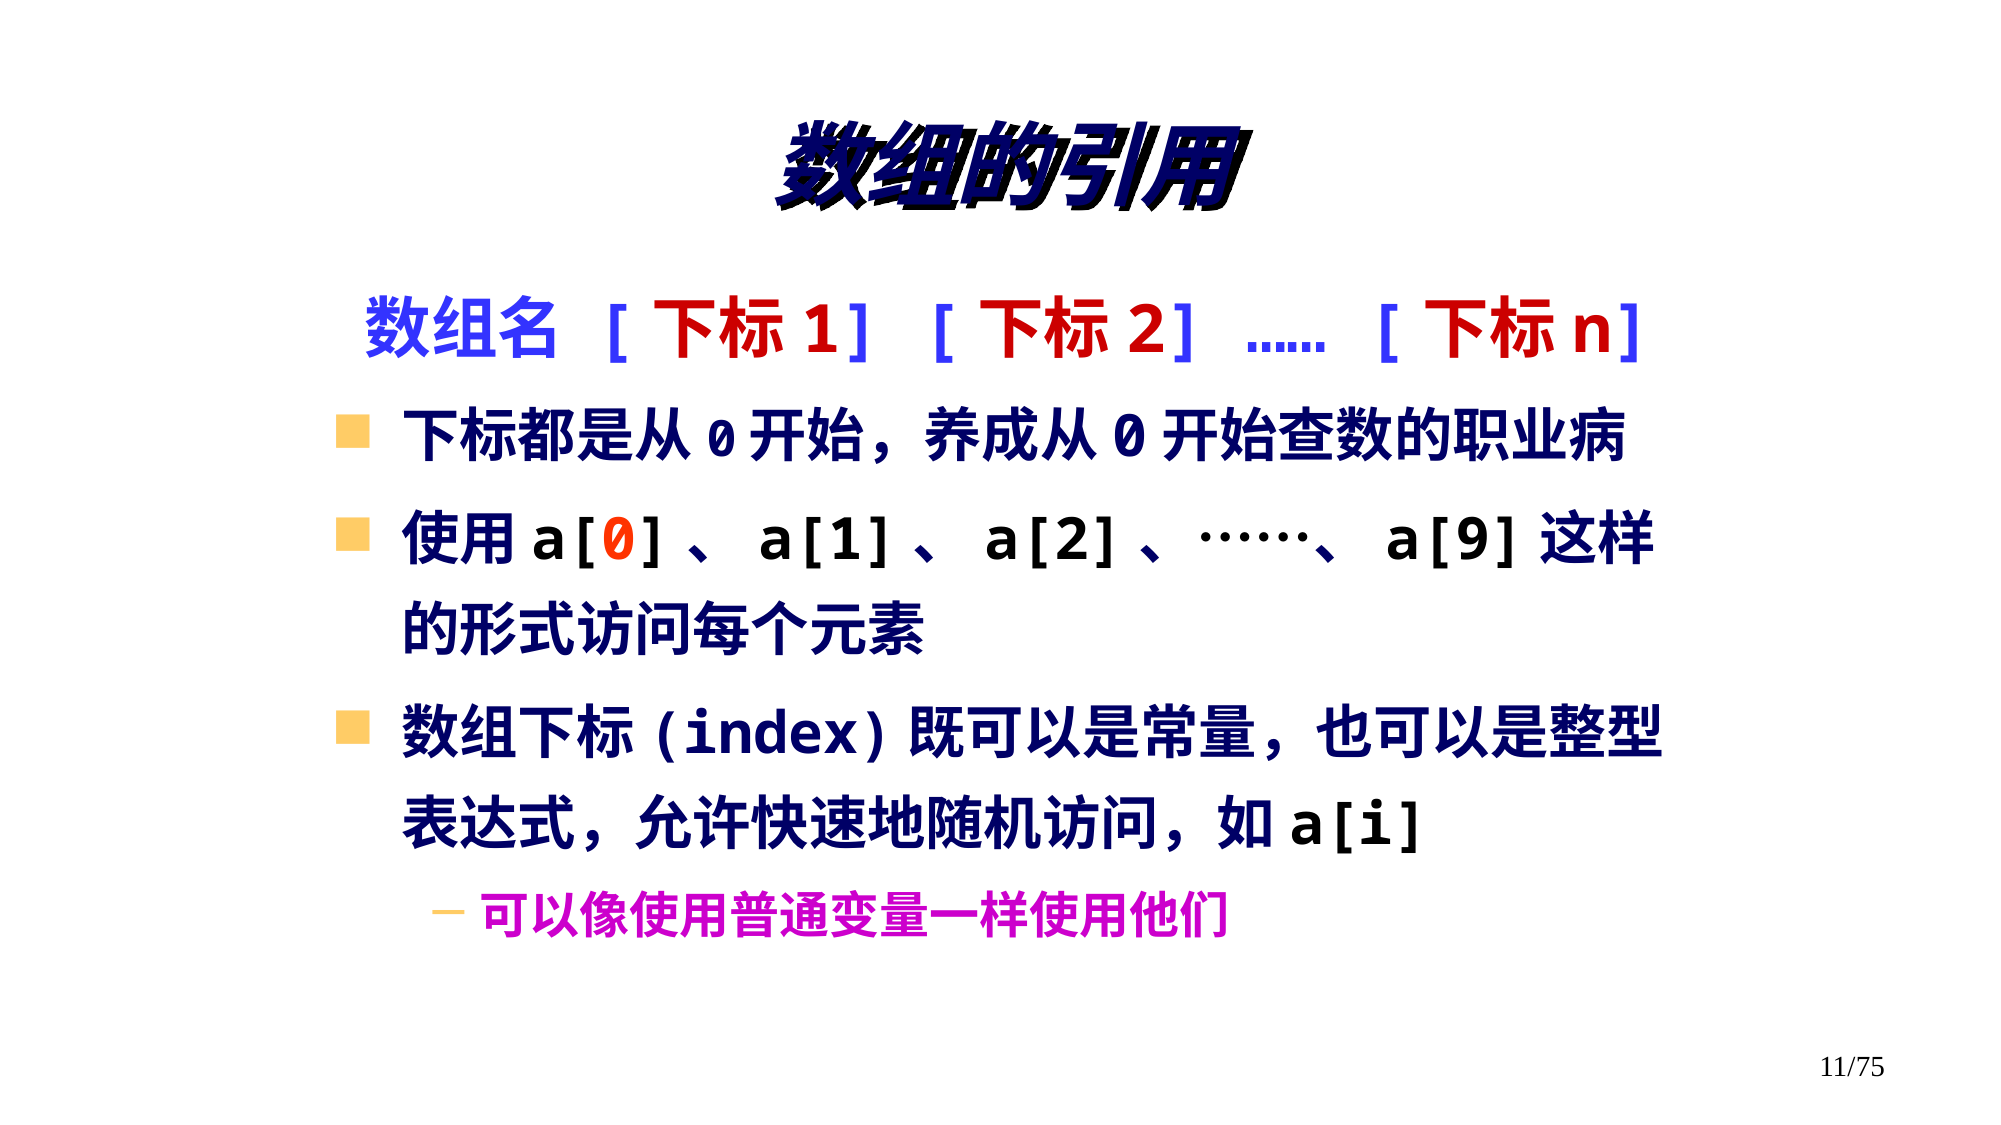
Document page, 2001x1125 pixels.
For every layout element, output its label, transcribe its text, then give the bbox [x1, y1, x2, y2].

title 数组的引用 [148, 101, 1855, 240]
list 数组名 [下标1] [下标2] …… [下标n] 下标都是从0开始，养成从0开始查数的职业病 使用a[0]、a[1]、a[2]、……、a[9]这样的形式访问每个元素 数组下标(index)既可以是常量，也可以是整型表达式，允许快速地随机访问，如a[i] 可以像使用普通变量一样使用他们 [324, 262, 1692, 1059]
